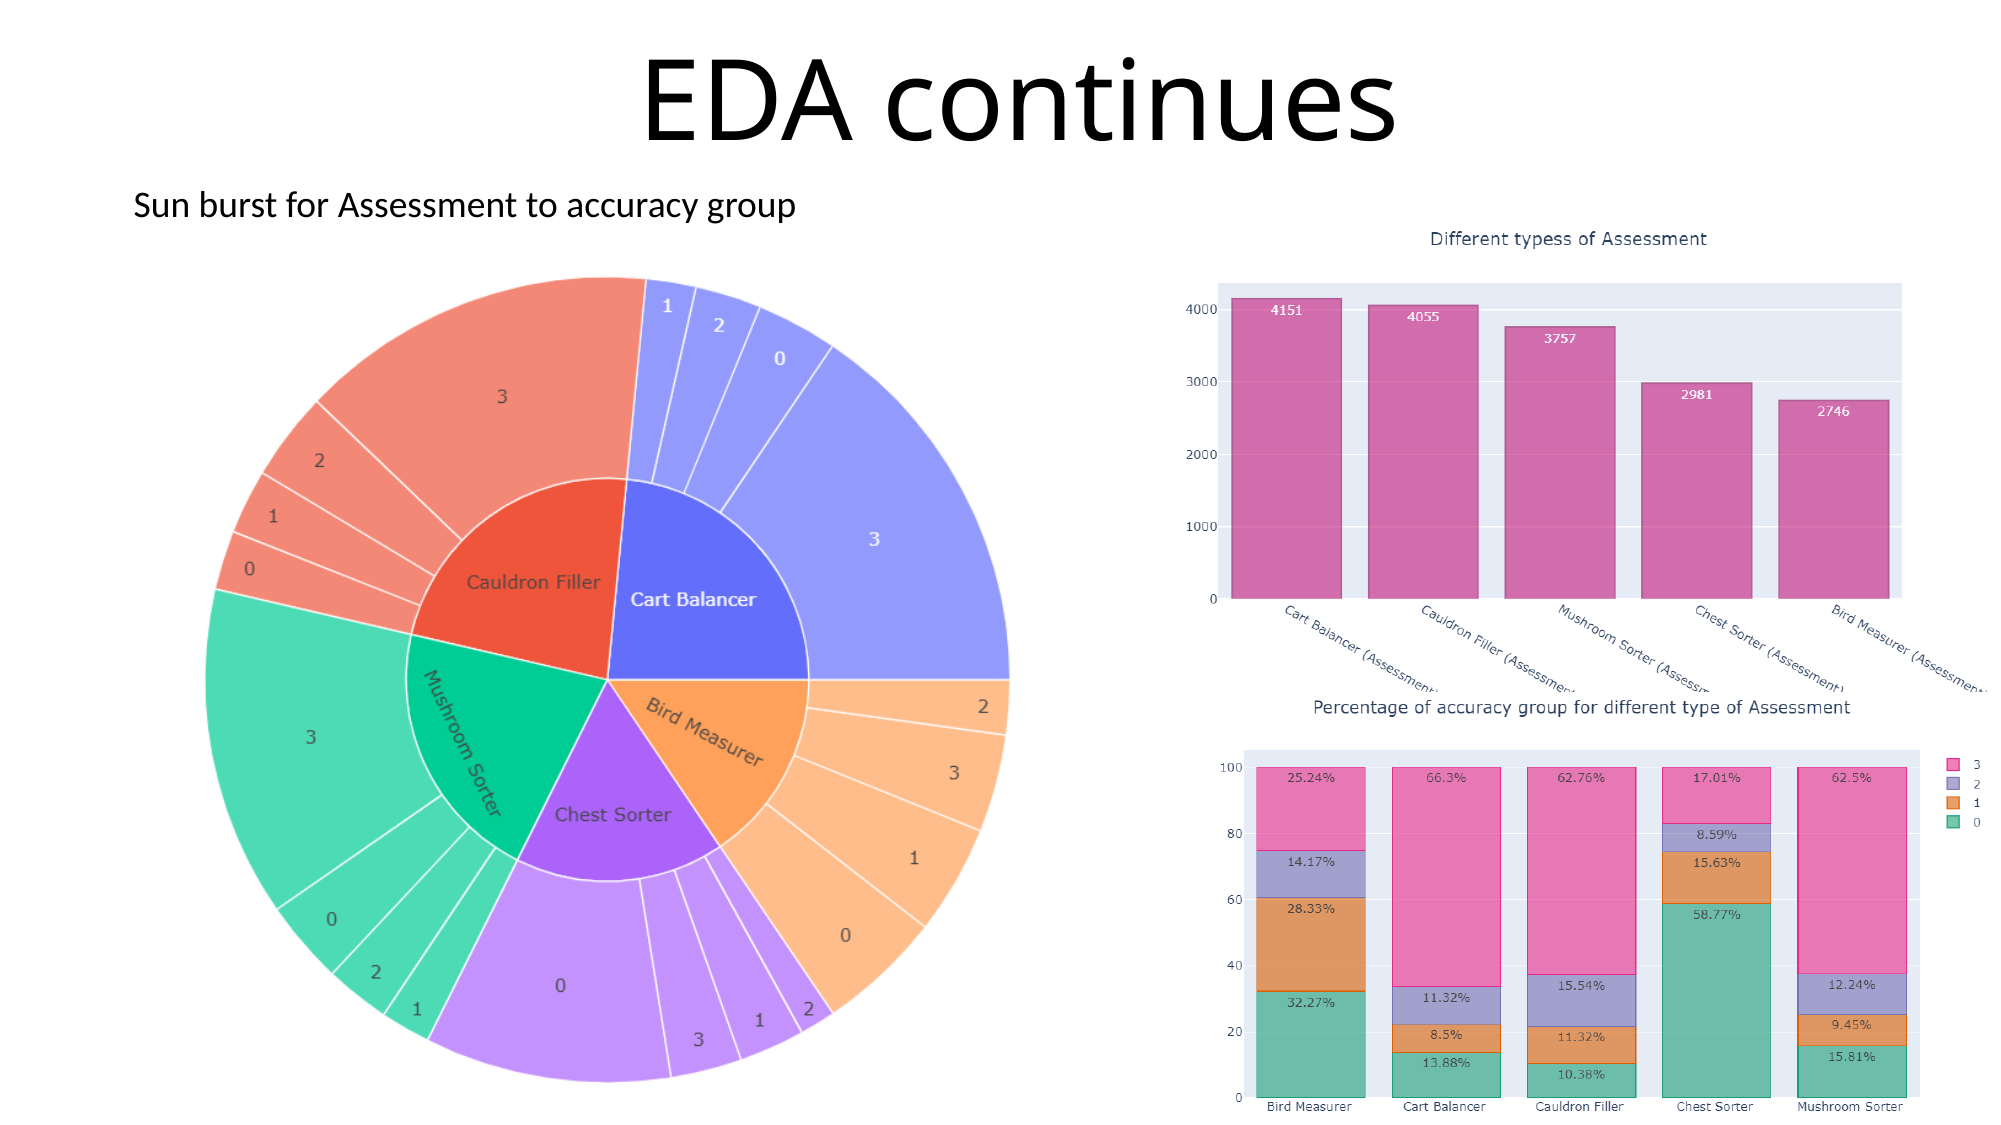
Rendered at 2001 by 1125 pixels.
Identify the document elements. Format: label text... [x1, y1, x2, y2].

picture [35, 224, 1997, 1125]
title EDA continues [157, 16, 1882, 173]
text_box Sun burst for Assessment to accuracy group [118, 172, 976, 233]
